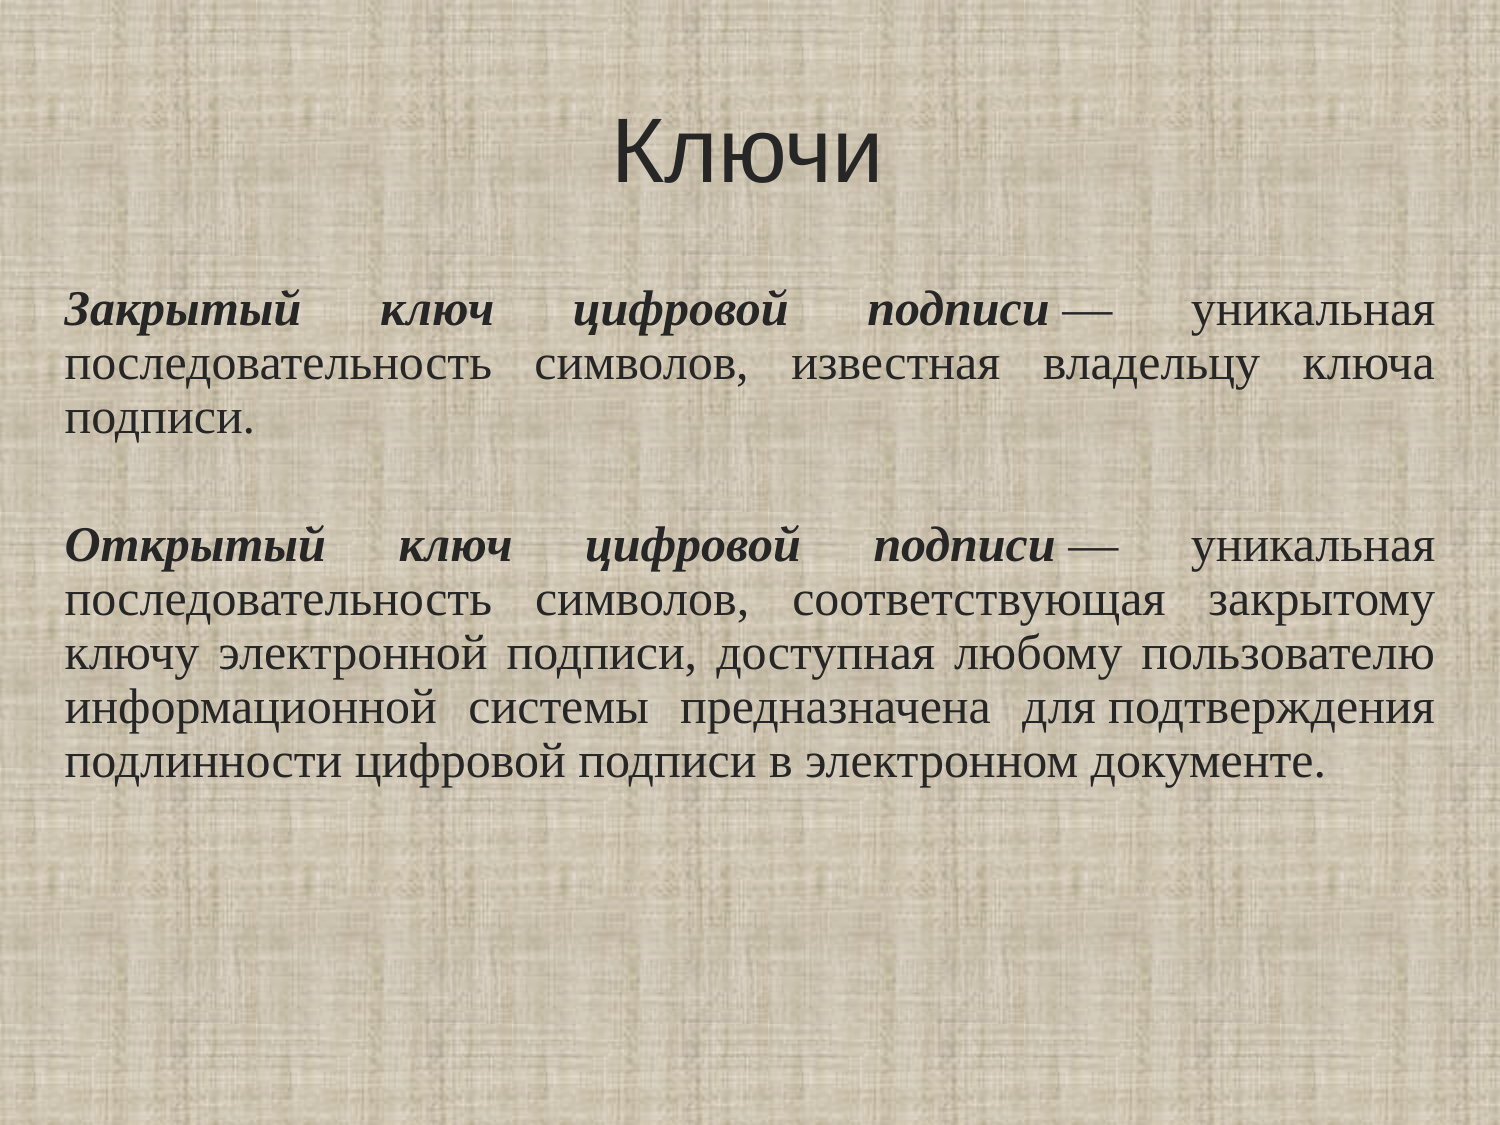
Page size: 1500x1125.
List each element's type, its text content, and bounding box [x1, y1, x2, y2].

list Закрытый ключ цифровой подписи — уникальная последовательность символов, известная владельцу ключа подписи. Открытый ключ цифровой подписи — уникальная последовательность символов, соответствующая закрытому ключу электронной подписи, доступная любому пользователю информационной системы предназначена для подтверждения подлинности цифровой подписи в электронном документе. [49, 274, 1451, 1001]
picture [0, 0, 1500, 1125]
title Ключи [49, 37, 1446, 256]
